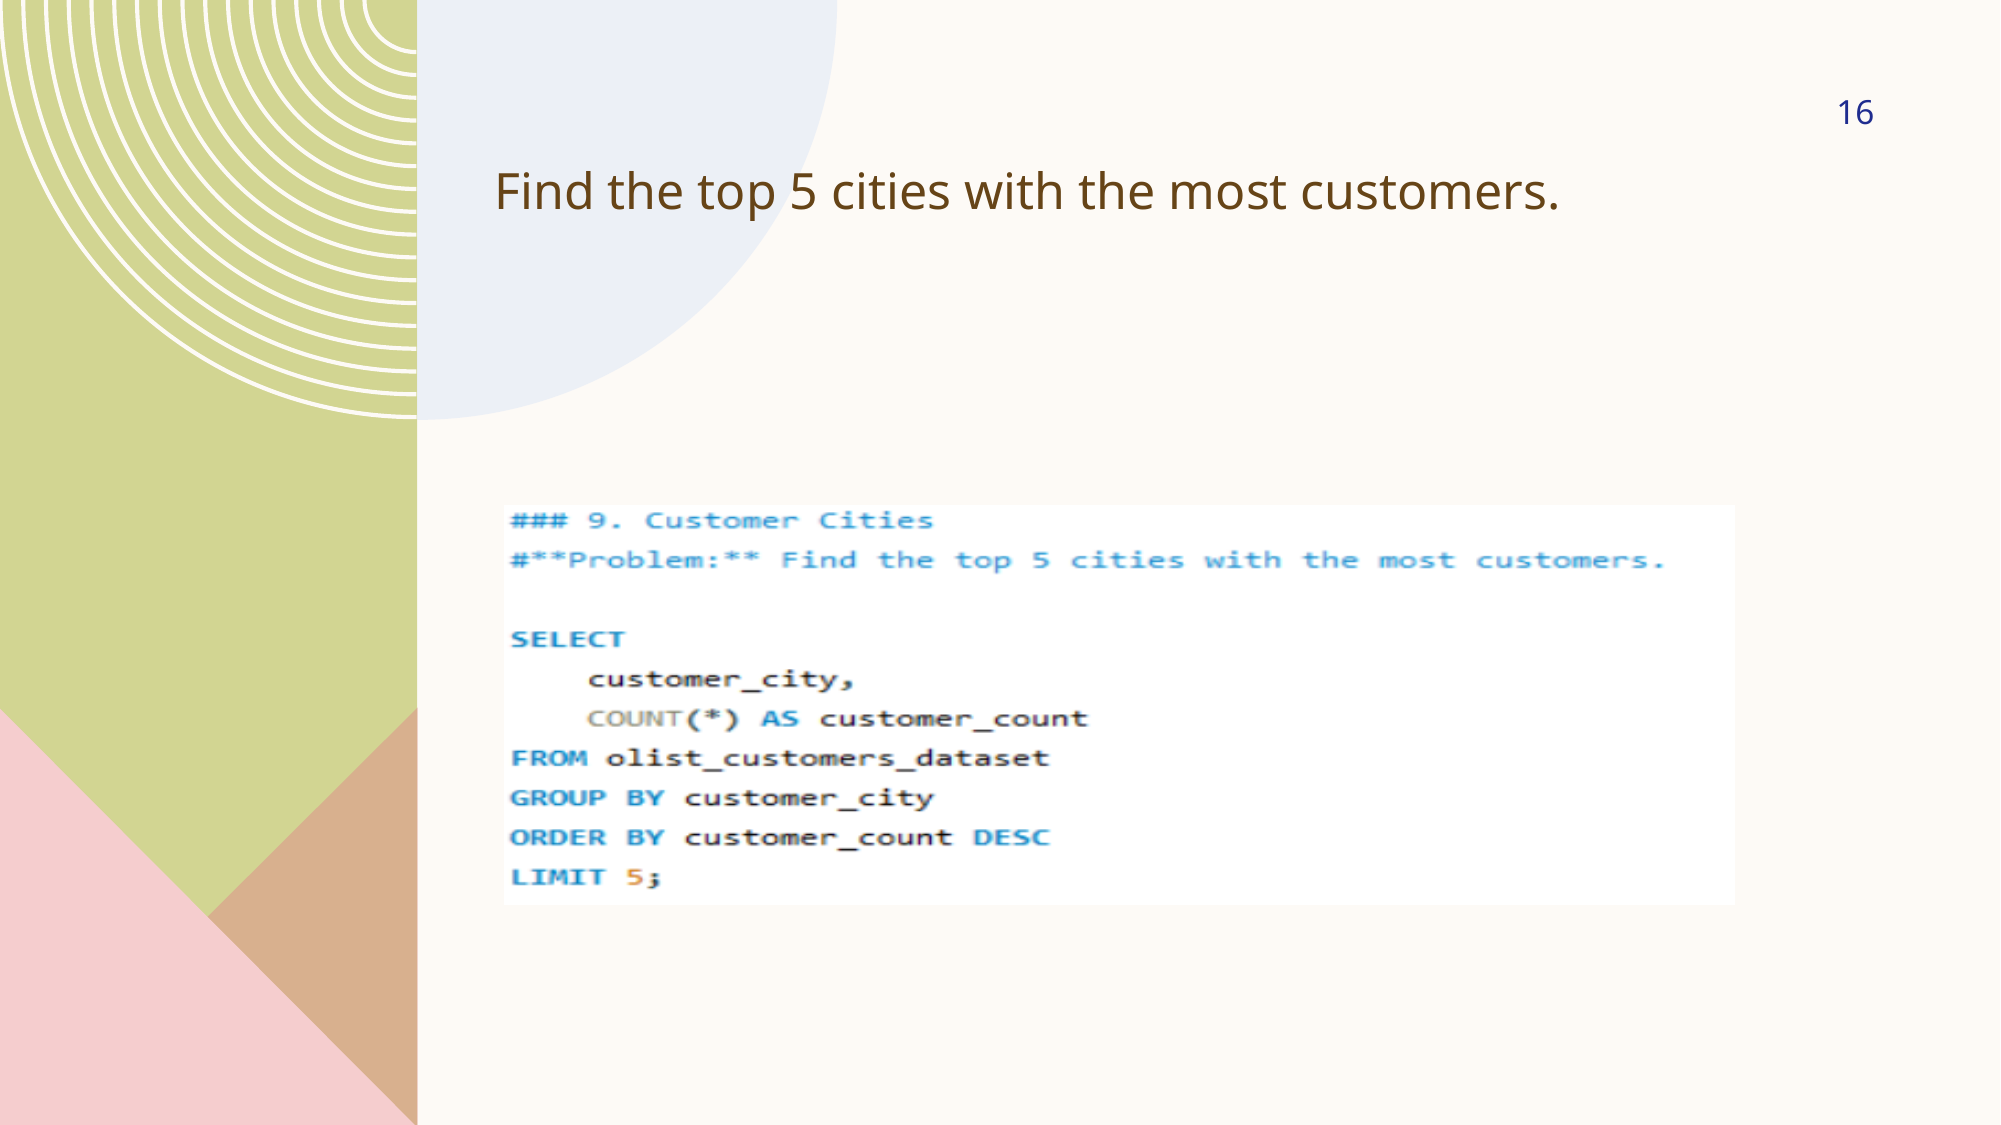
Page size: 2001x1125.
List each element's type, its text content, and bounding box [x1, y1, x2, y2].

text_box Find the top 5 cities with the most customers. [479, 152, 2000, 227]
picture [504, 505, 1735, 905]
slide_number 16 [1699, 75, 1875, 152]
